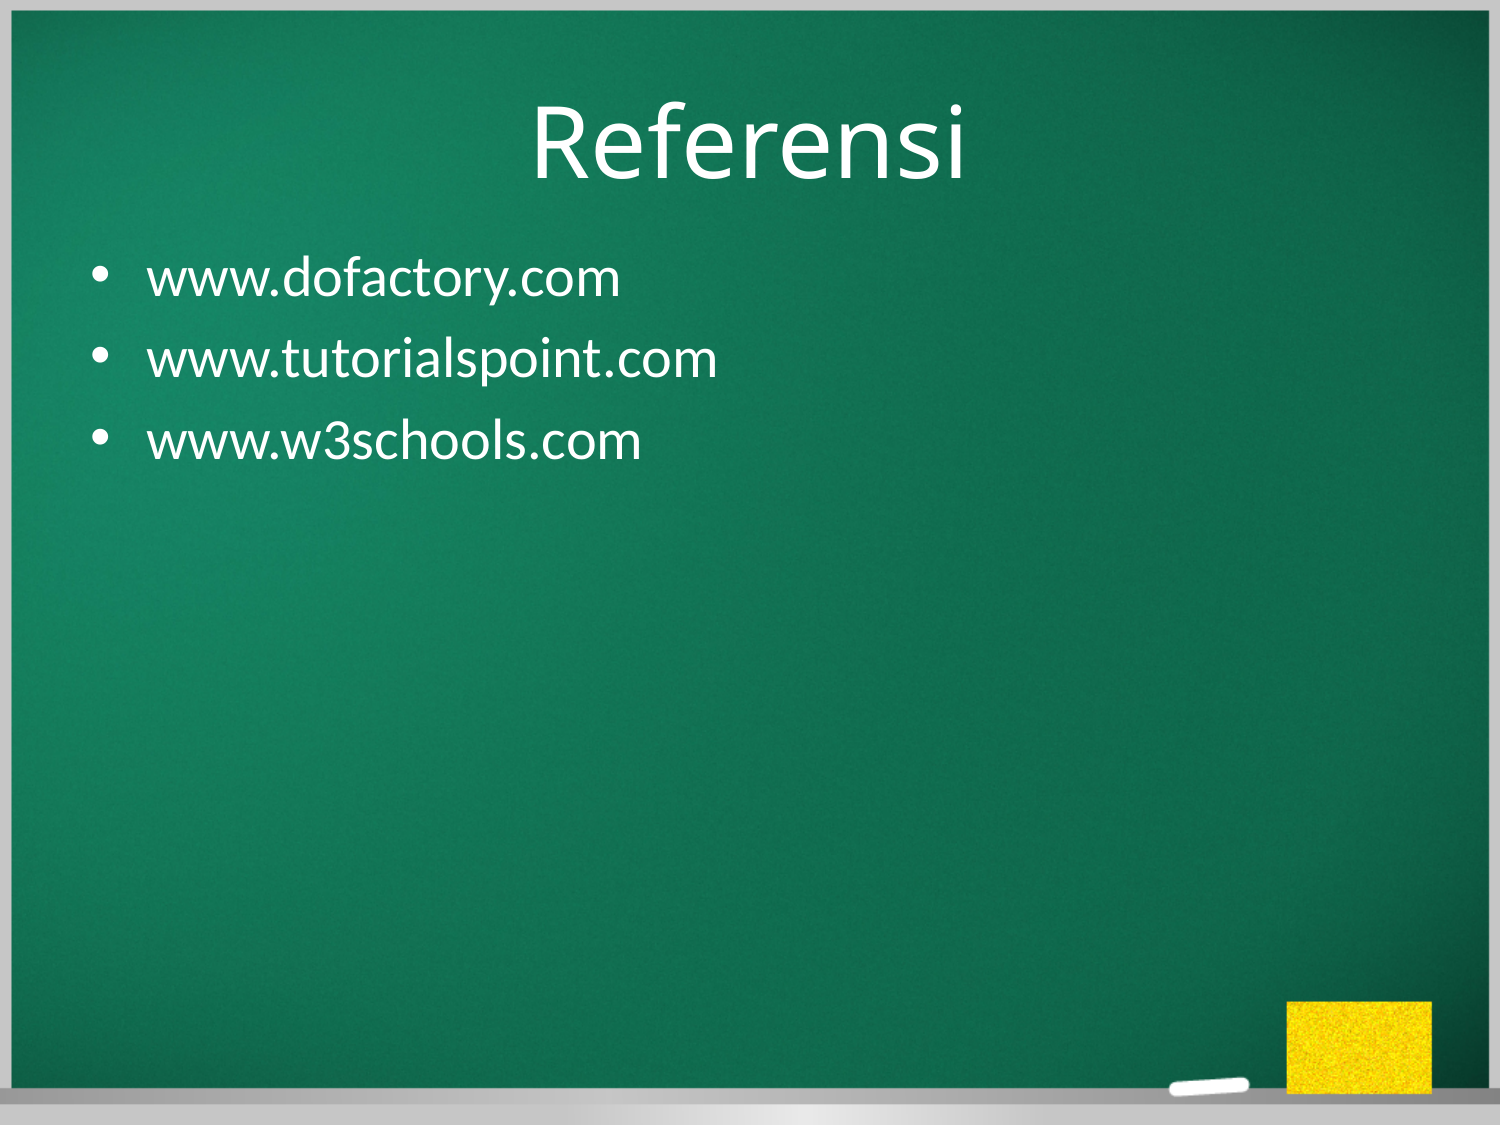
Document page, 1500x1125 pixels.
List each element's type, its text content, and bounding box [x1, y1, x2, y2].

picture [0, 0, 1500, 1125]
list www.dofactory.com www.tutorialspoint.com www.w3schools.com [74, 230, 1426, 327]
title Referensi [74, 44, 1424, 230]
